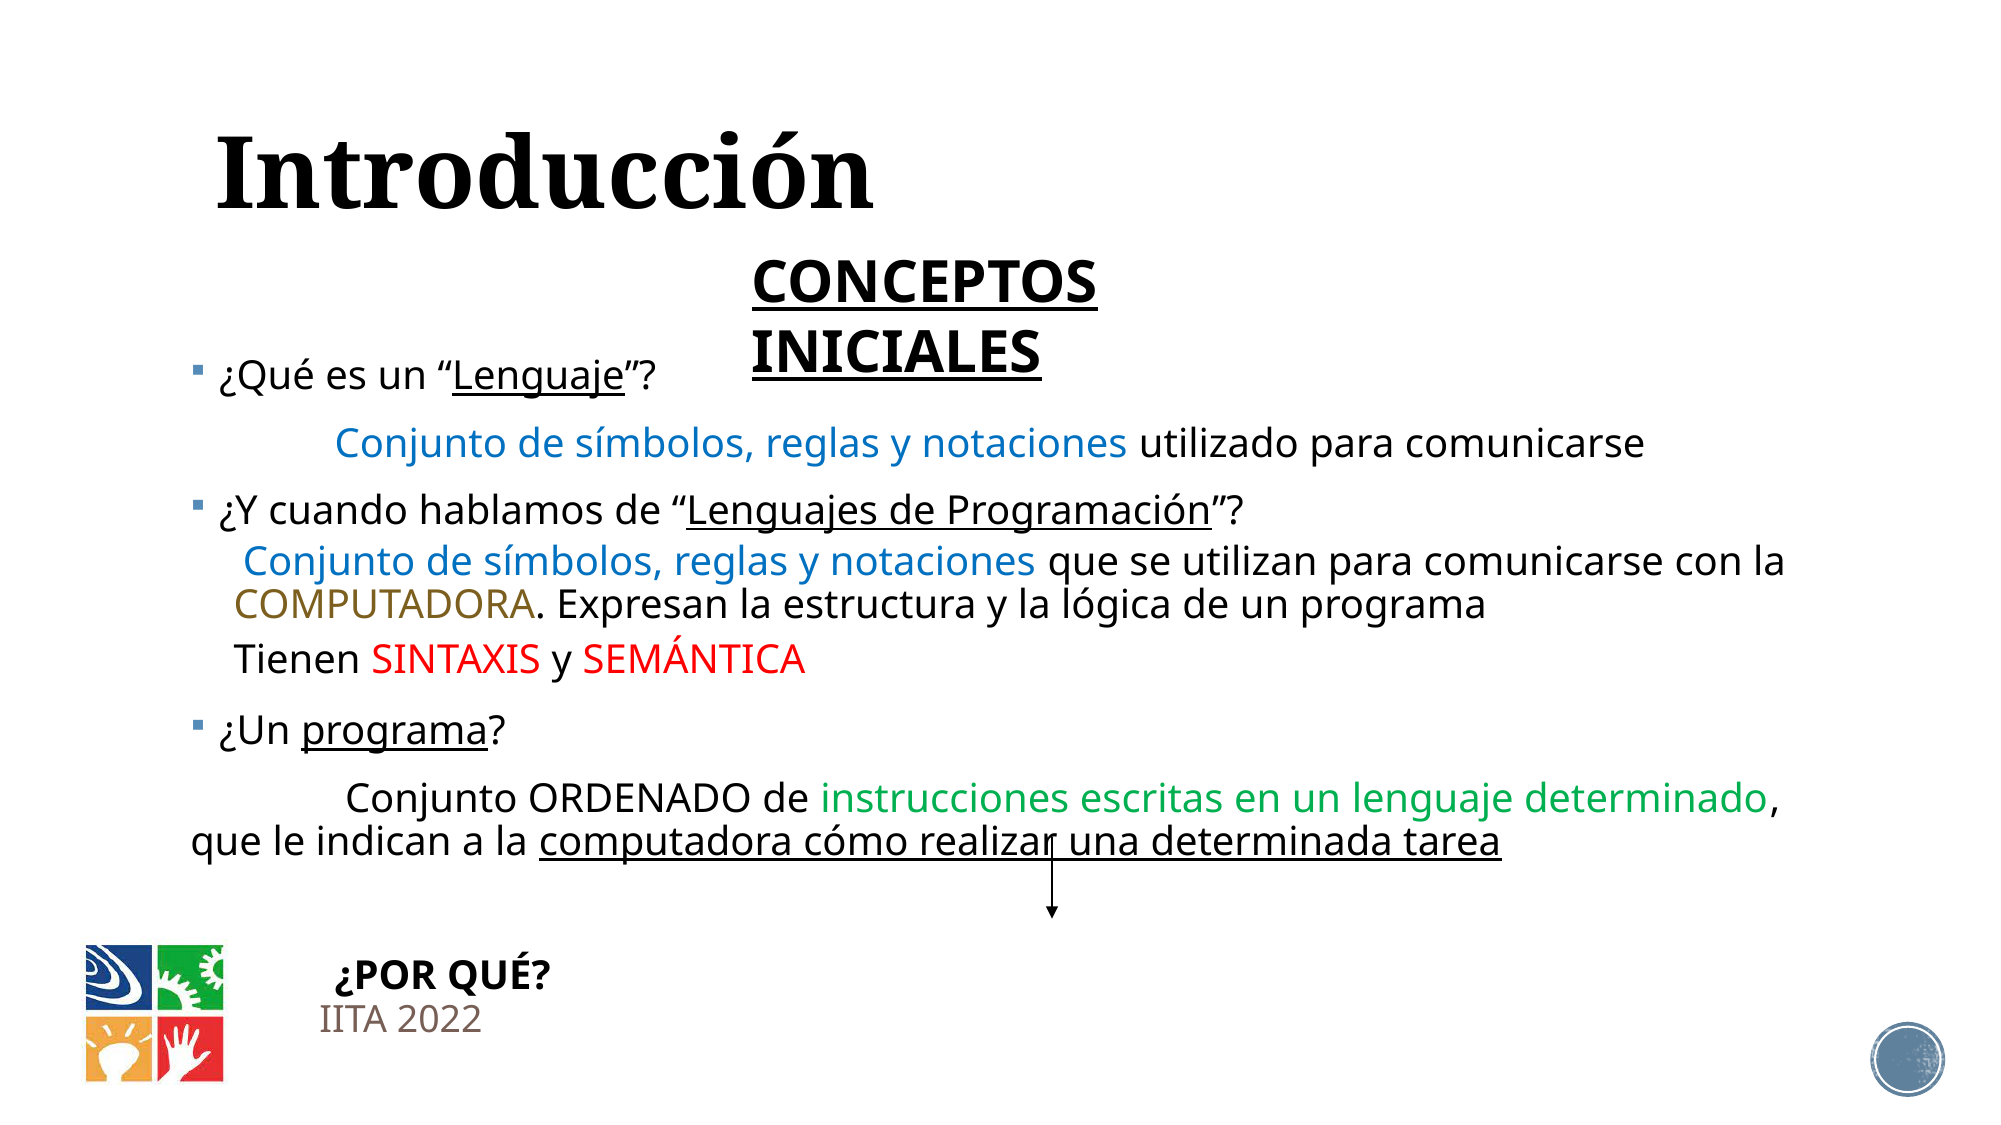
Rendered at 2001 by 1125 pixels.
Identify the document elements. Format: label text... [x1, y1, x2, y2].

text_box Introducción [200, 104, 1851, 369]
picture [53, 941, 256, 1092]
list ¿Qué es un “Lenguaje”? Conjunto de símbolos, reglas y notaciones utilizado para comunicarse ¿Y cuando hablamos de “Lenguajes de Programación”? Conjunto de símbolos, reglas y notaciones que se utilizan para comunicarse con la COMPUTADORA. Expresan la estructura y la lógica de un programa Tienen SINTAXIS y SEMÁNTICA ¿Un programa? Conjunto ORDENADO de instrucciones escritas en un lenguaje determinado, que le indican a la computadora cómo realizar una determinada tarea ¿POR QUÉ? [175, 348, 1826, 1013]
text_box CONCEPTOS INICIALES [736, 236, 1367, 392]
footer IITA 2022 [31, 937, 498, 1097]
